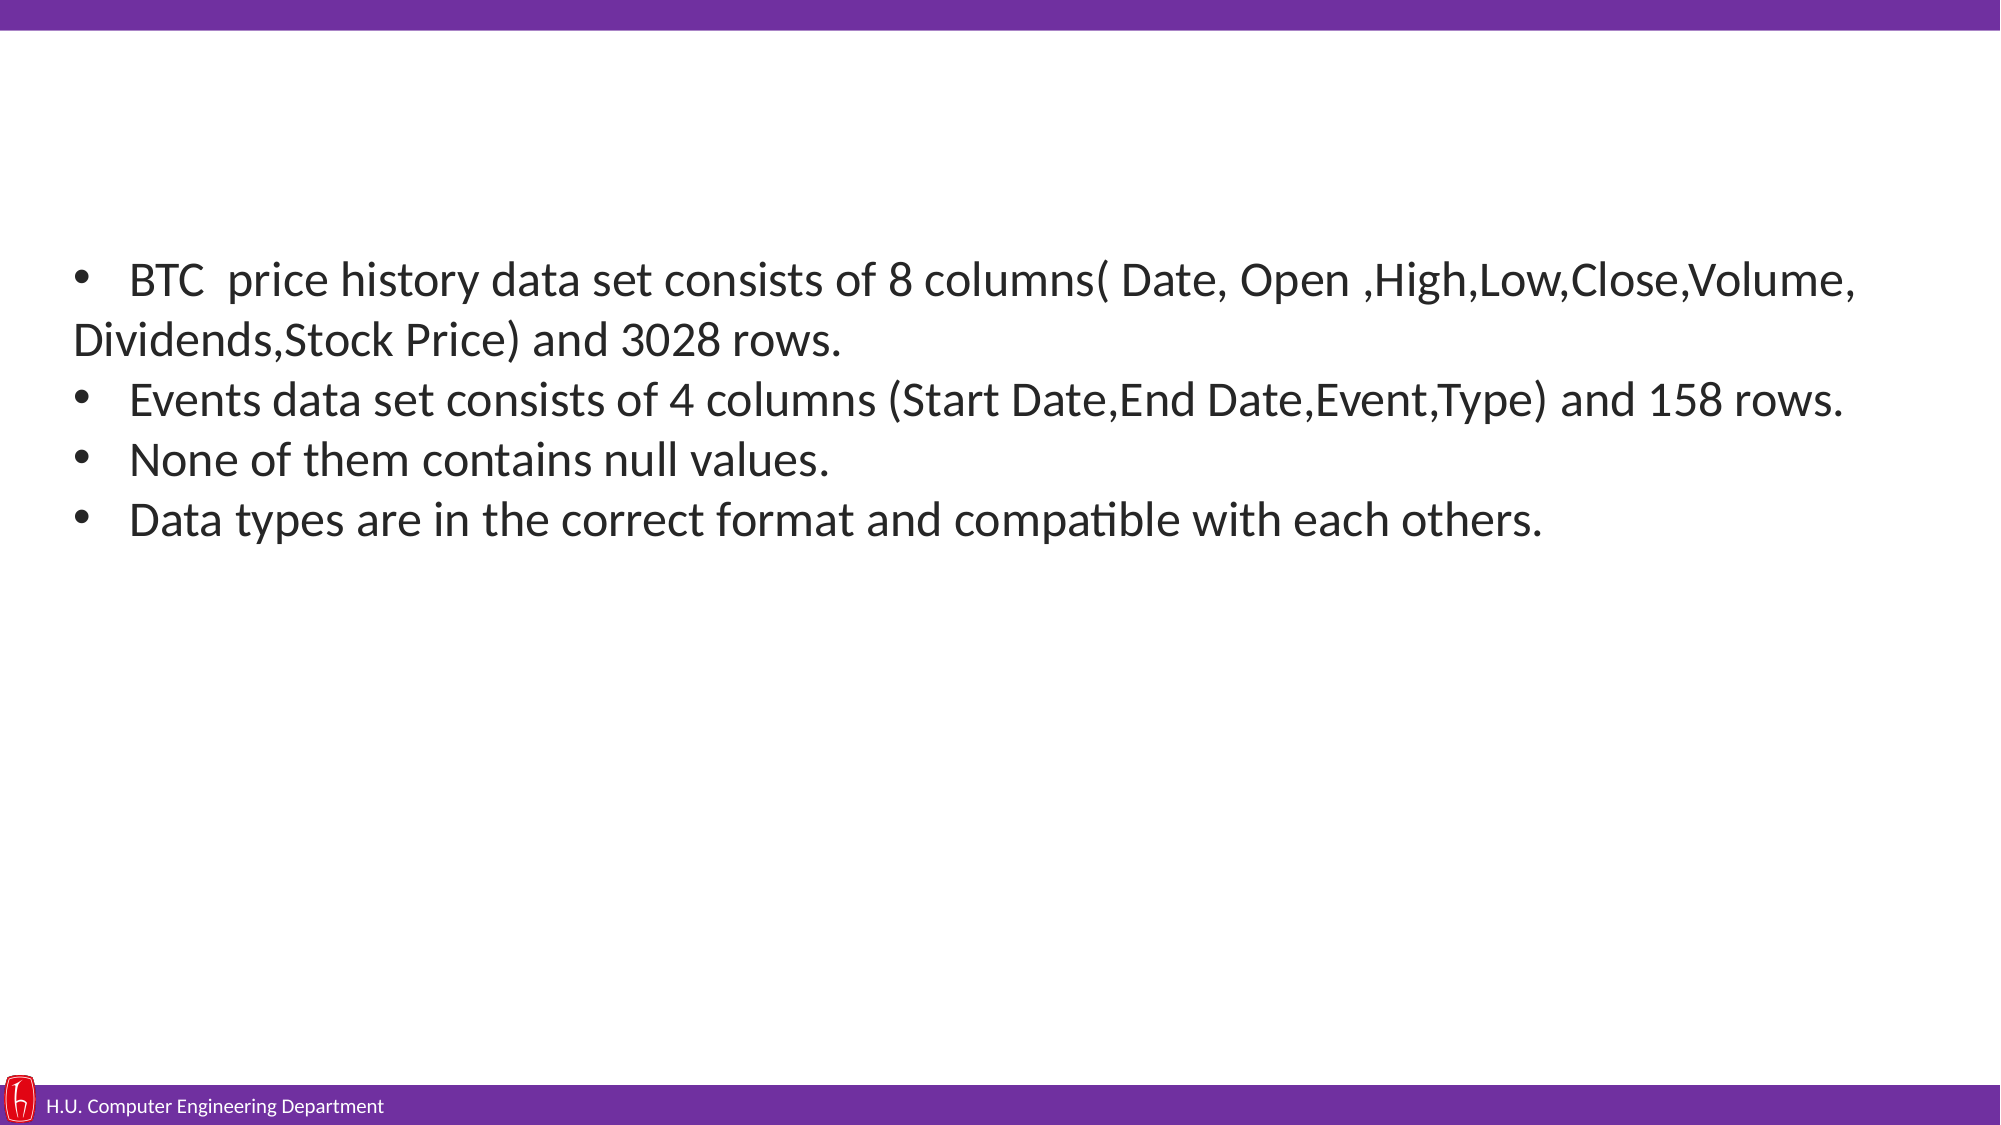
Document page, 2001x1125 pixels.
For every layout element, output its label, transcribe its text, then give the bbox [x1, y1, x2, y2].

text_box BTC price history data set consists of 8 columns( Date, Open ,High,Low,Close,Volume, Dividends,Stock Price) and 3028 rows. Events data set consists of 4 columns (Start Date,End Date,Event,Type) and 158 rows. None of them contains null values. Data types are in the correct format and compatible with each others. [58, 119, 2000, 735]
picture [4, 1075, 36, 1123]
